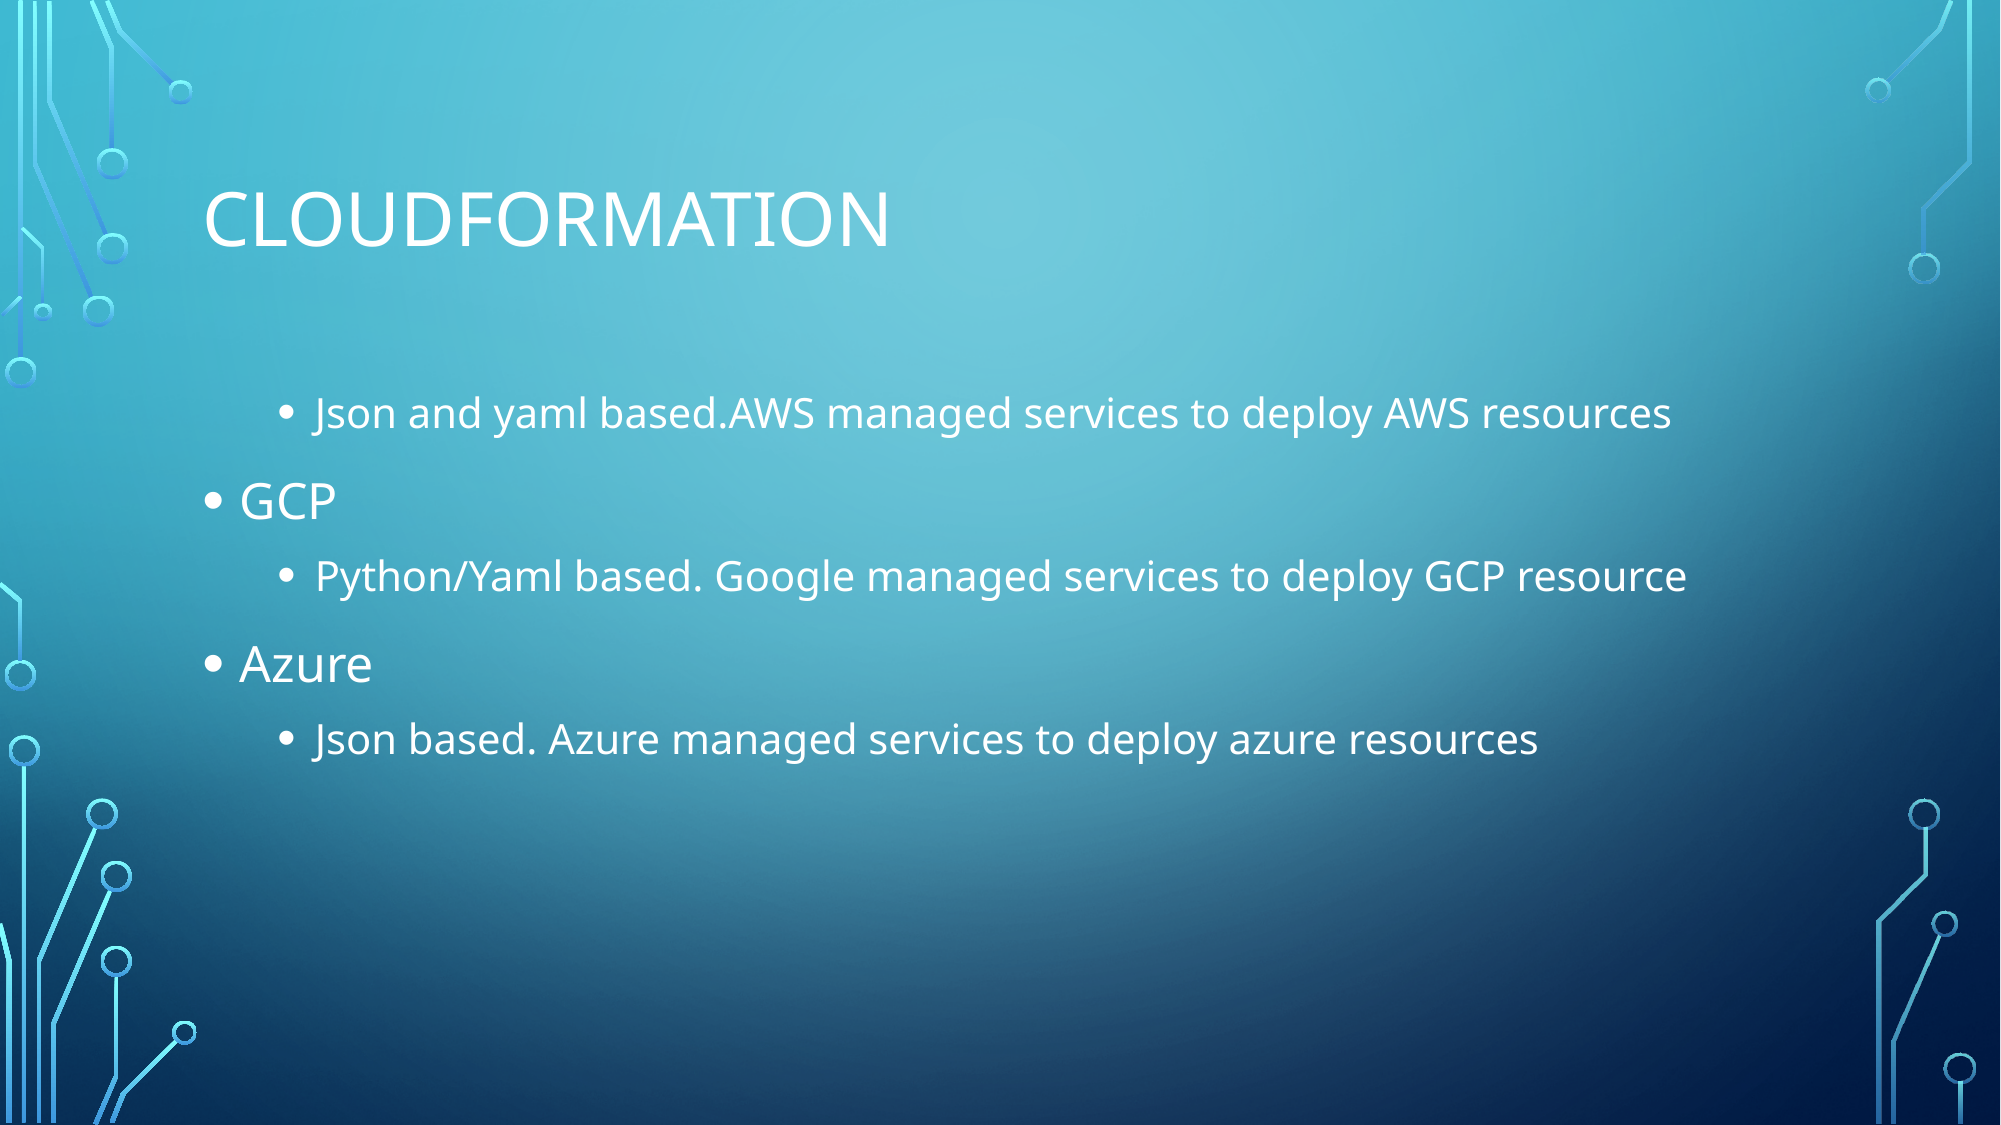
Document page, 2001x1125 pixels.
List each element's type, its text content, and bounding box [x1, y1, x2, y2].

list Json and yaml based.AWS managed services to deploy AWS resources GCP Python/Yaml based. Google managed services to deploy GCP resource Azure Json based. Azure managed services to deploy azure resources [187, 369, 1813, 950]
title Cloudformation [187, 101, 1813, 344]
